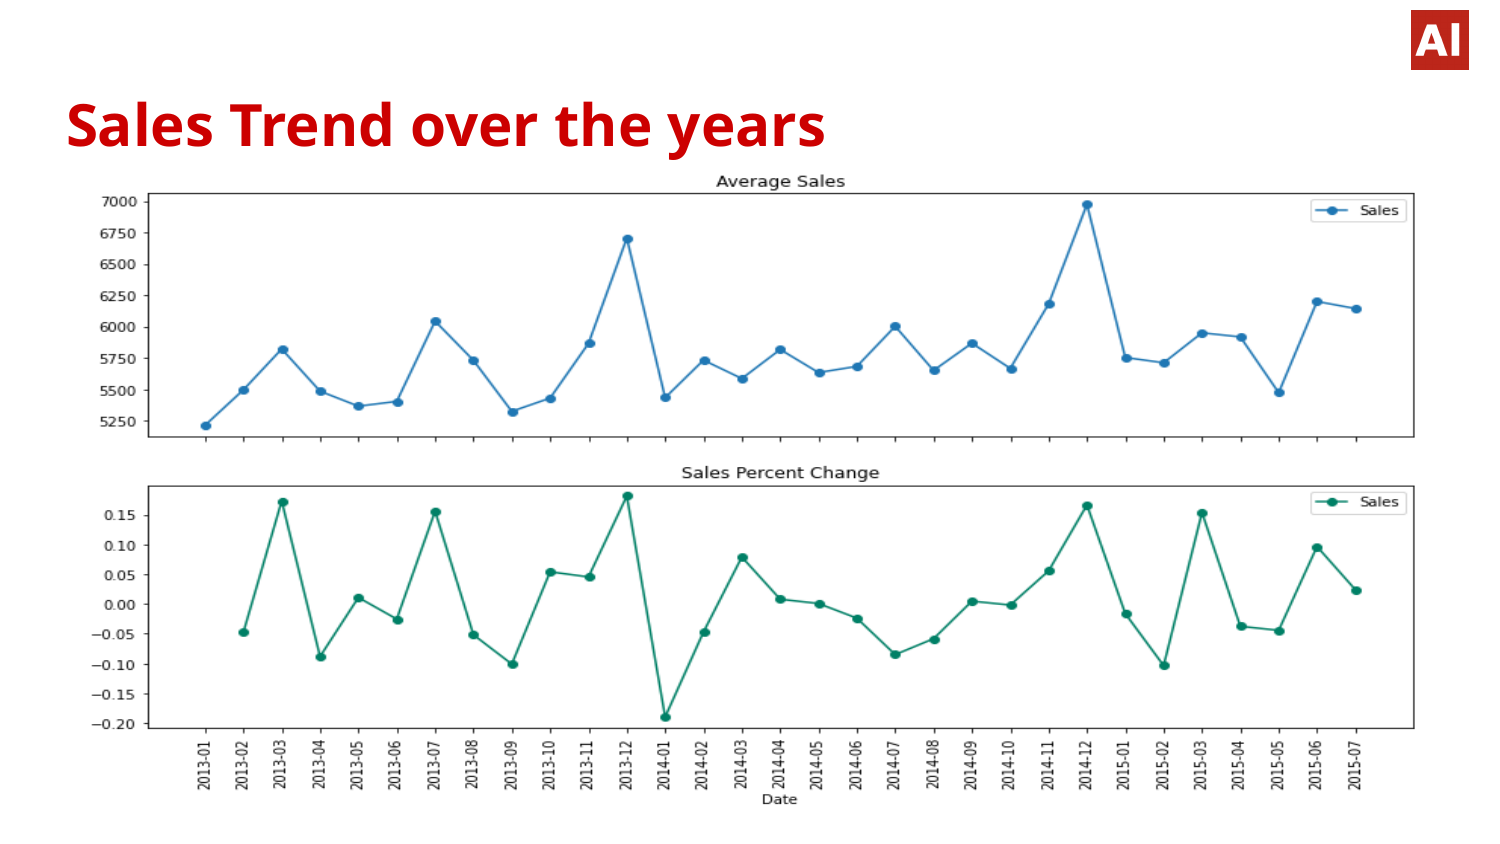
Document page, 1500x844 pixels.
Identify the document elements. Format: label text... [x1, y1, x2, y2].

picture [80, 166, 1424, 815]
picture [1411, 10, 1469, 70]
title Sales Trend over the years [51, 72, 1449, 167]
